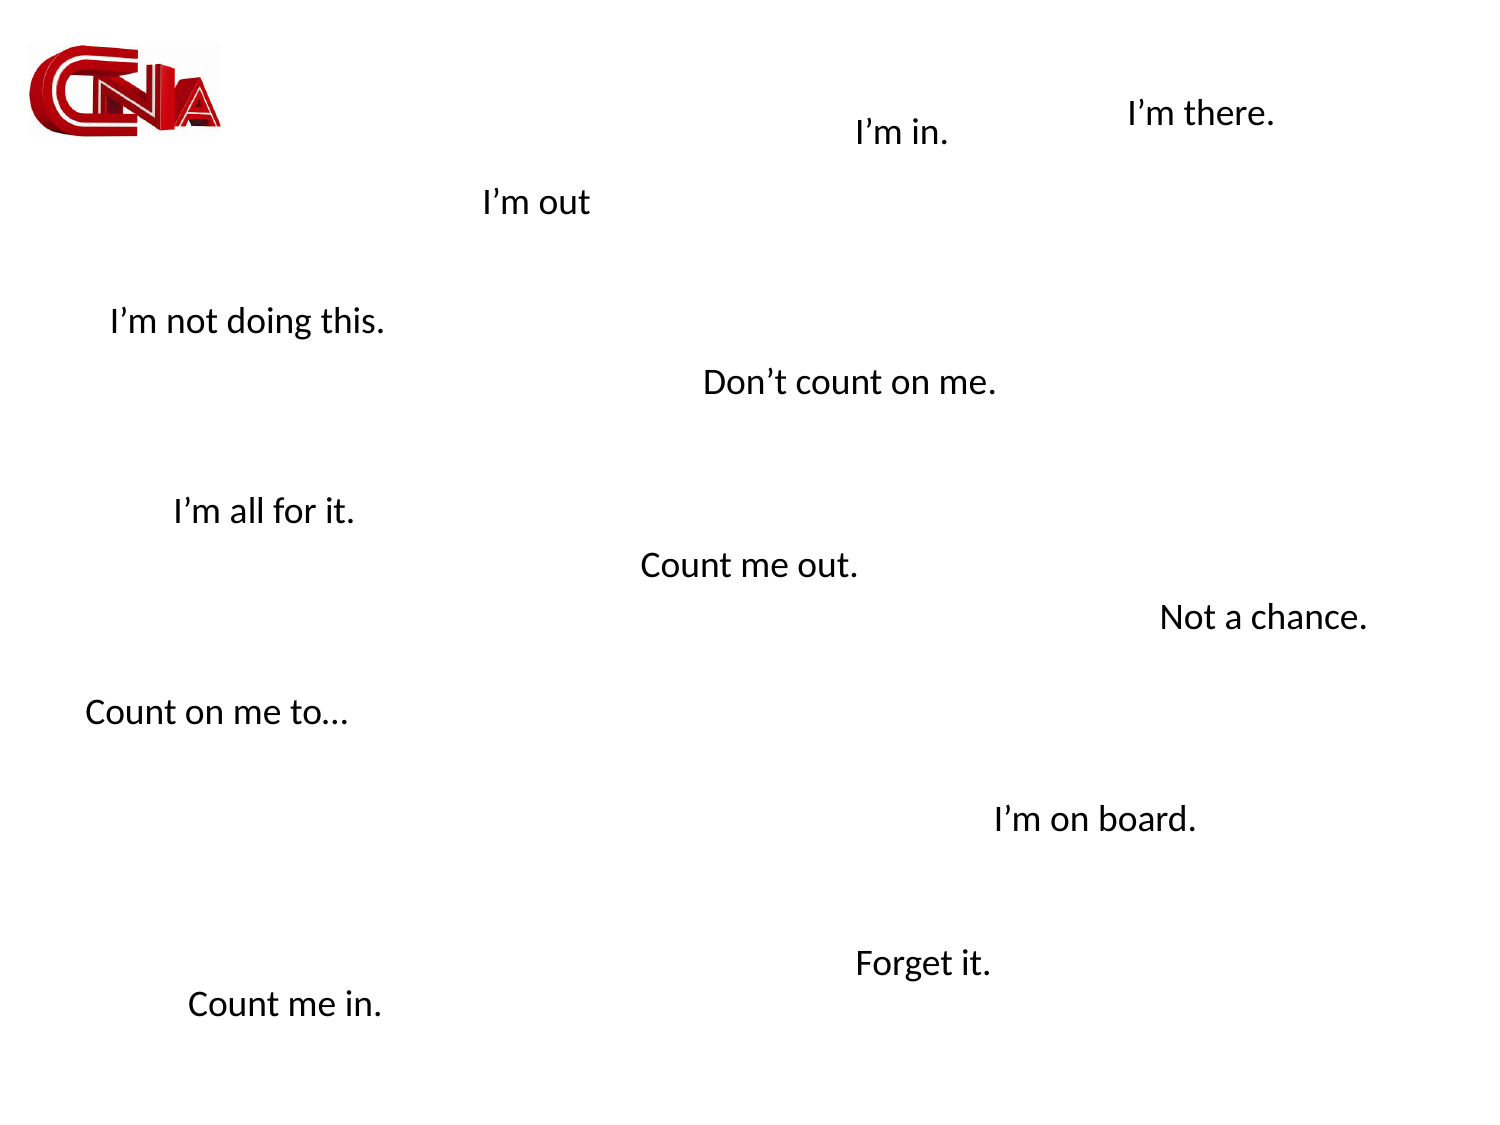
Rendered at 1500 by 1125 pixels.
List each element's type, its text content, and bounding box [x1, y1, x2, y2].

text_box I’m in. [840, 99, 965, 160]
text_box I’m on board. [978, 786, 1213, 847]
text_box Count on me to… [70, 634, 1319, 740]
text_box Not a chance. [1144, 584, 1384, 645]
text_box I’m there. [1112, 80, 1291, 141]
text_box I’m out Don’t count on me. [467, 124, 1500, 410]
text_box Count me in. [173, 971, 398, 1032]
picture [29, 45, 221, 138]
text_box Forget it. [840, 931, 1007, 991]
text_box I’m not doing this. [95, 289, 401, 349]
text_box I’m all for it. [158, 478, 371, 538]
text_box Count me out. [625, 532, 875, 592]
